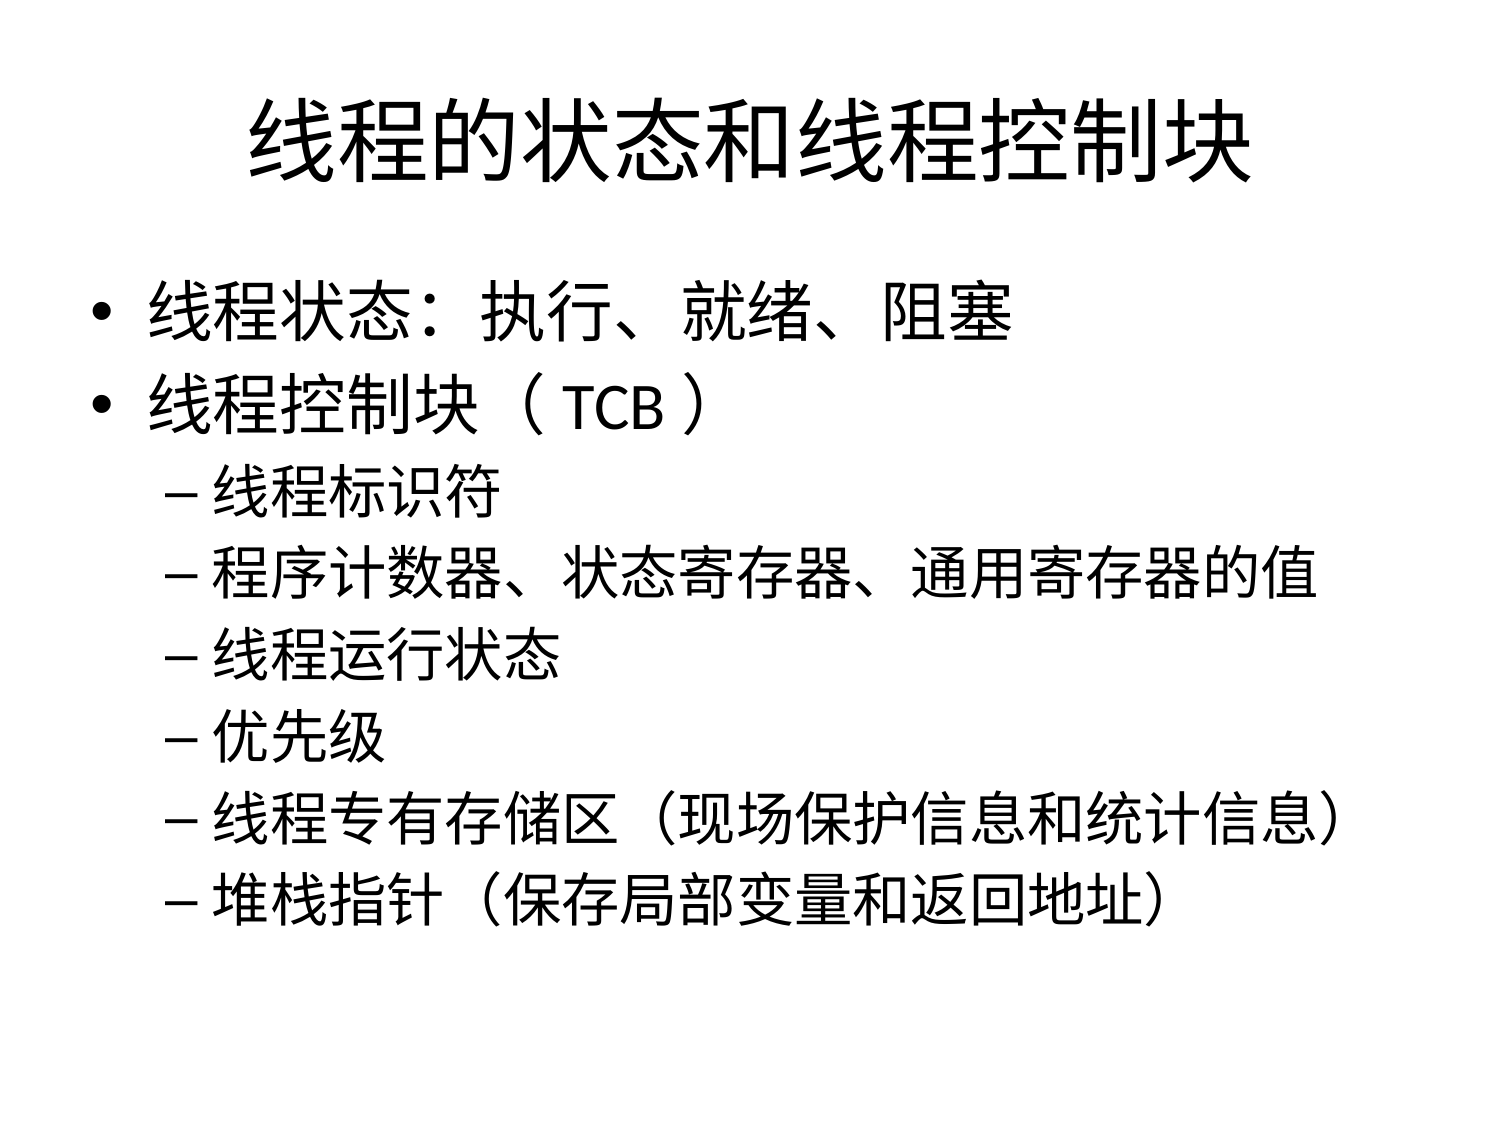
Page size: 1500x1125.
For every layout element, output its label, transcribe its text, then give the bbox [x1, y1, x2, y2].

title 线程的状态和线程控制块 [75, 45, 1425, 233]
list 线程状态：执行、就绪、阻塞 线程控制块（TCB） 线程标识符 程序计数器、状态寄存器、通用寄存器的值 线程运行状态 优先级 线程专有存储区（现场保护信息和统计信息） 堆栈指针（保存局部变量和返回地址） [75, 262, 1425, 1005]
